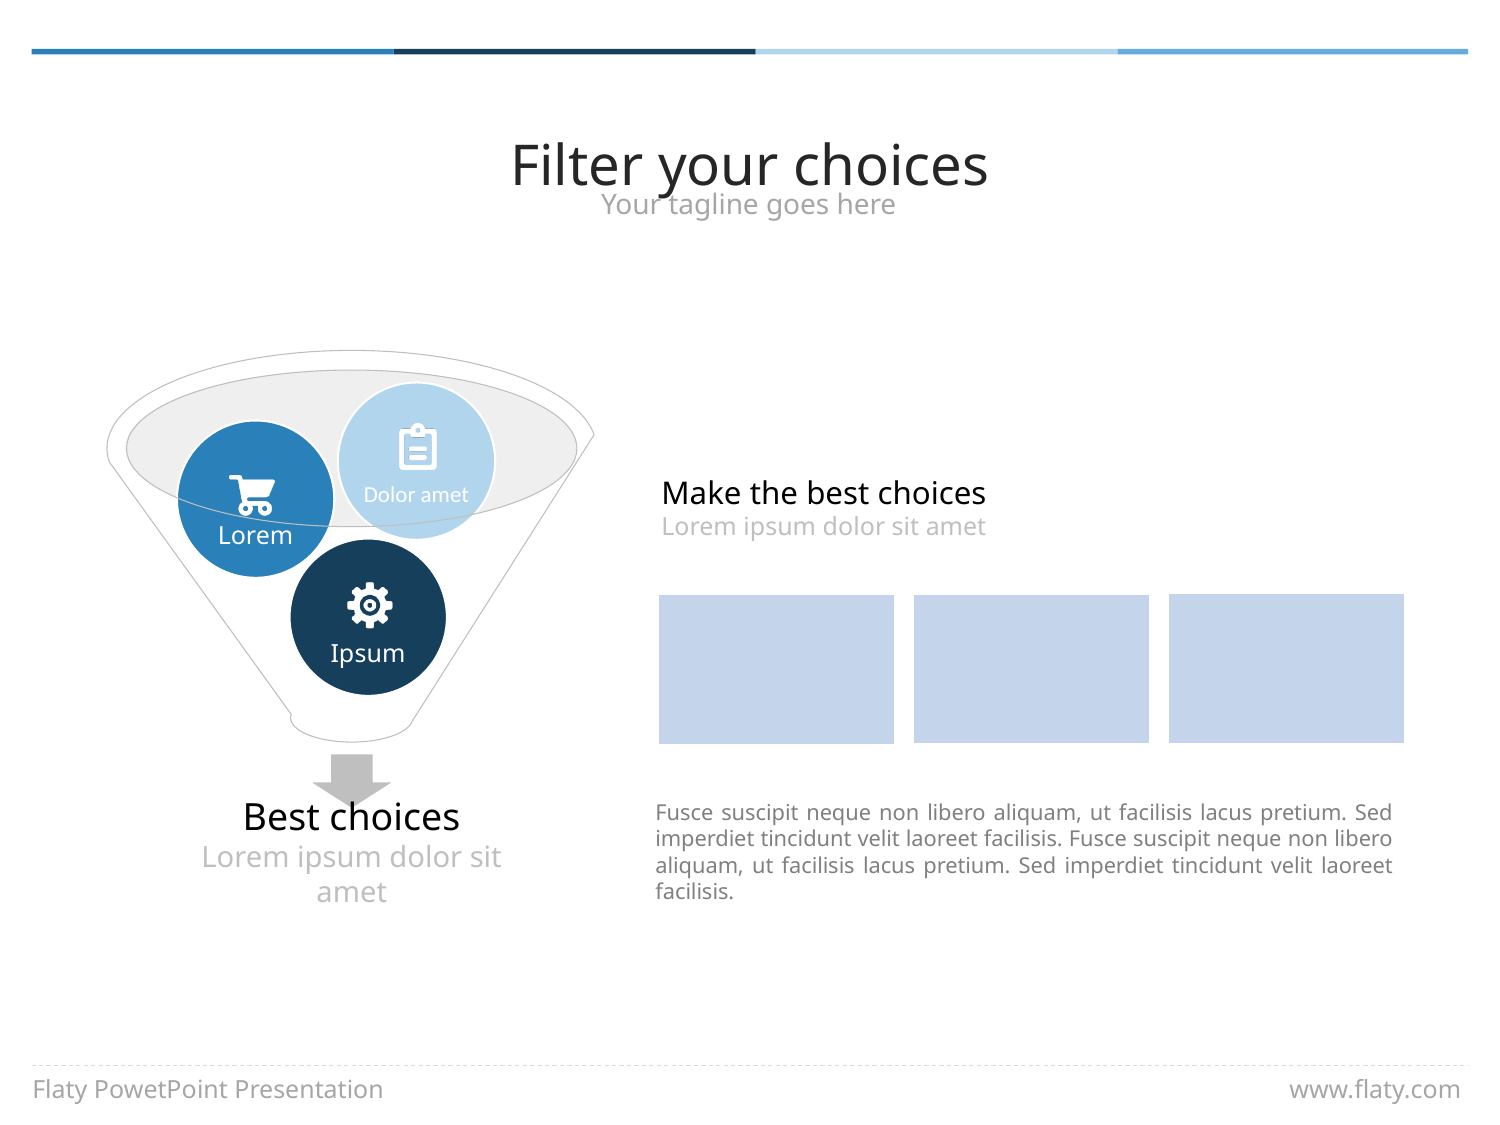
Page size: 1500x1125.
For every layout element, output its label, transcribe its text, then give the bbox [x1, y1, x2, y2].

text_box Filter your choices [0, 121, 1500, 178]
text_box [643, 433, 1078, 560]
picture [225, 468, 278, 522]
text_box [17, 1065, 1477, 1112]
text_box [912, 593, 1151, 745]
picture [343, 579, 396, 632]
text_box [31, 48, 1469, 55]
text_box Fusce suscipit neque non libero aliquam, ut facilisis lacus pretium. Sed imperdiet tincidunt velit laoreet facilisis. Fusce suscipit neque non libero aliquam, ut facilisis lacus pretium. Sed imperdiet tincidunt velit laoreet facilisis. [772, 793, 1406, 904]
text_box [1167, 593, 1406, 745]
picture [391, 419, 444, 473]
text_box Your tagline goes here [0, 178, 1500, 228]
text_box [658, 593, 896, 745]
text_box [0, 346, 772, 907]
